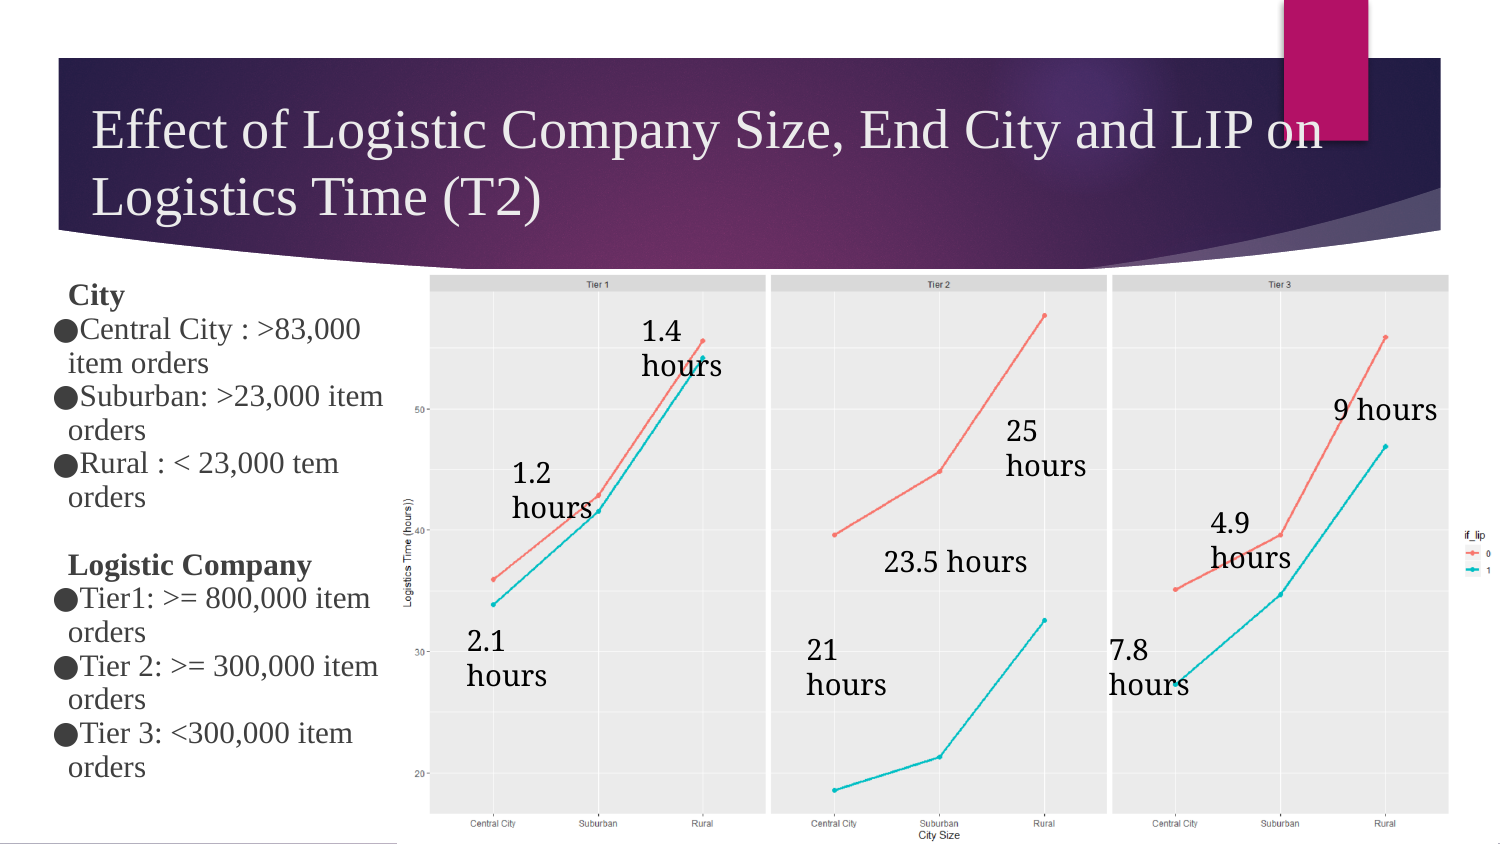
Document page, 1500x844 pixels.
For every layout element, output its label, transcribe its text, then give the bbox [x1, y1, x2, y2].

title Effect of Logistic Company Size, End City and LIP on Logistics Time (T2) [80, 99, 1449, 220]
text_box City Central City : >83,000 item orders Suburban: >23,000 item orders Rural : < 23,000 tem orders Logistic Company Tier1: >= 800,000 item orders Tier 2: >= 300,000 item orders Tier 3: <300,000 item orders [34, 263, 414, 814]
picture [59, 58, 1499, 844]
picture [1369, 58, 1440, 99]
